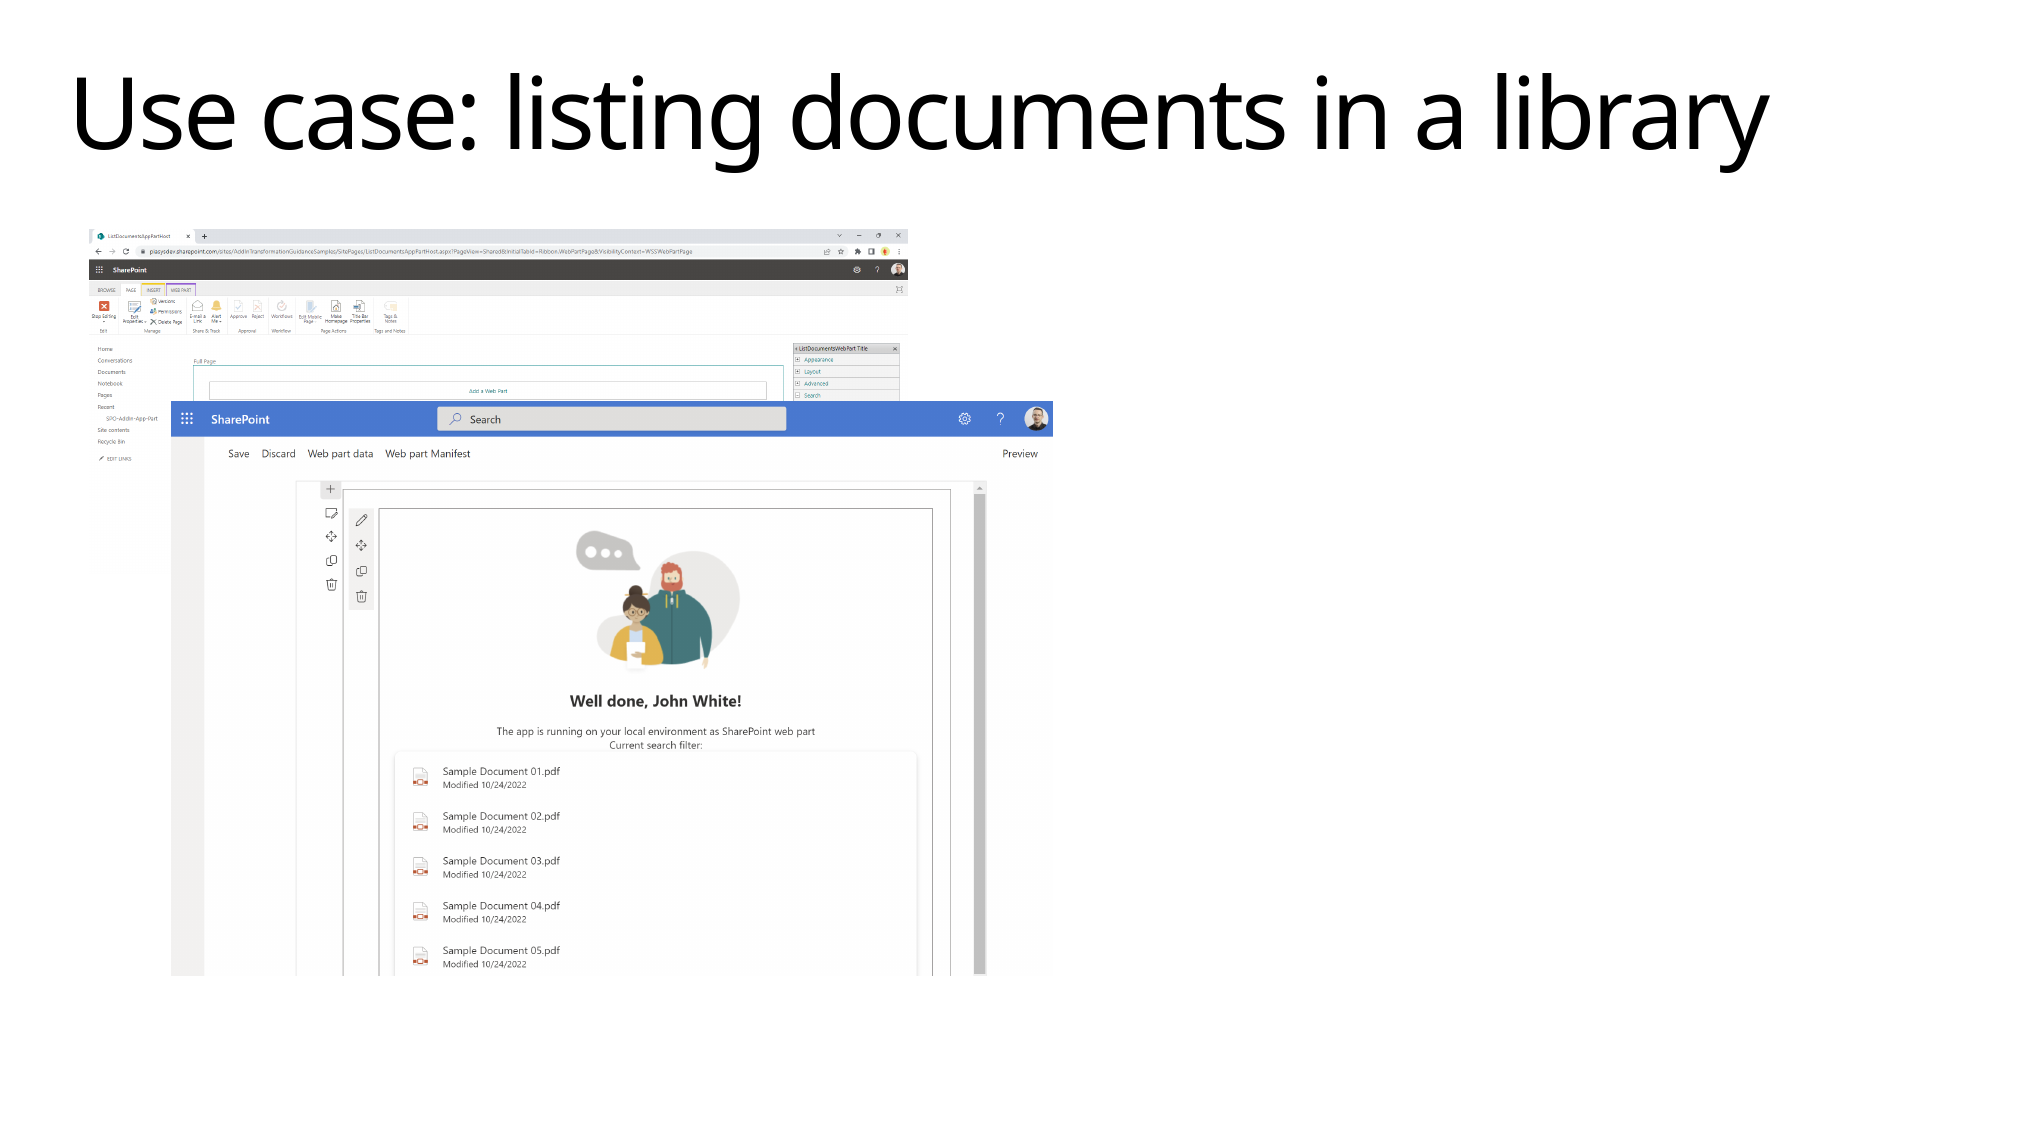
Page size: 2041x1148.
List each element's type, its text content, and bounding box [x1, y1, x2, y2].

title Use case: listing documents in a library [45, 48, 1996, 199]
picture [89, 229, 1053, 976]
